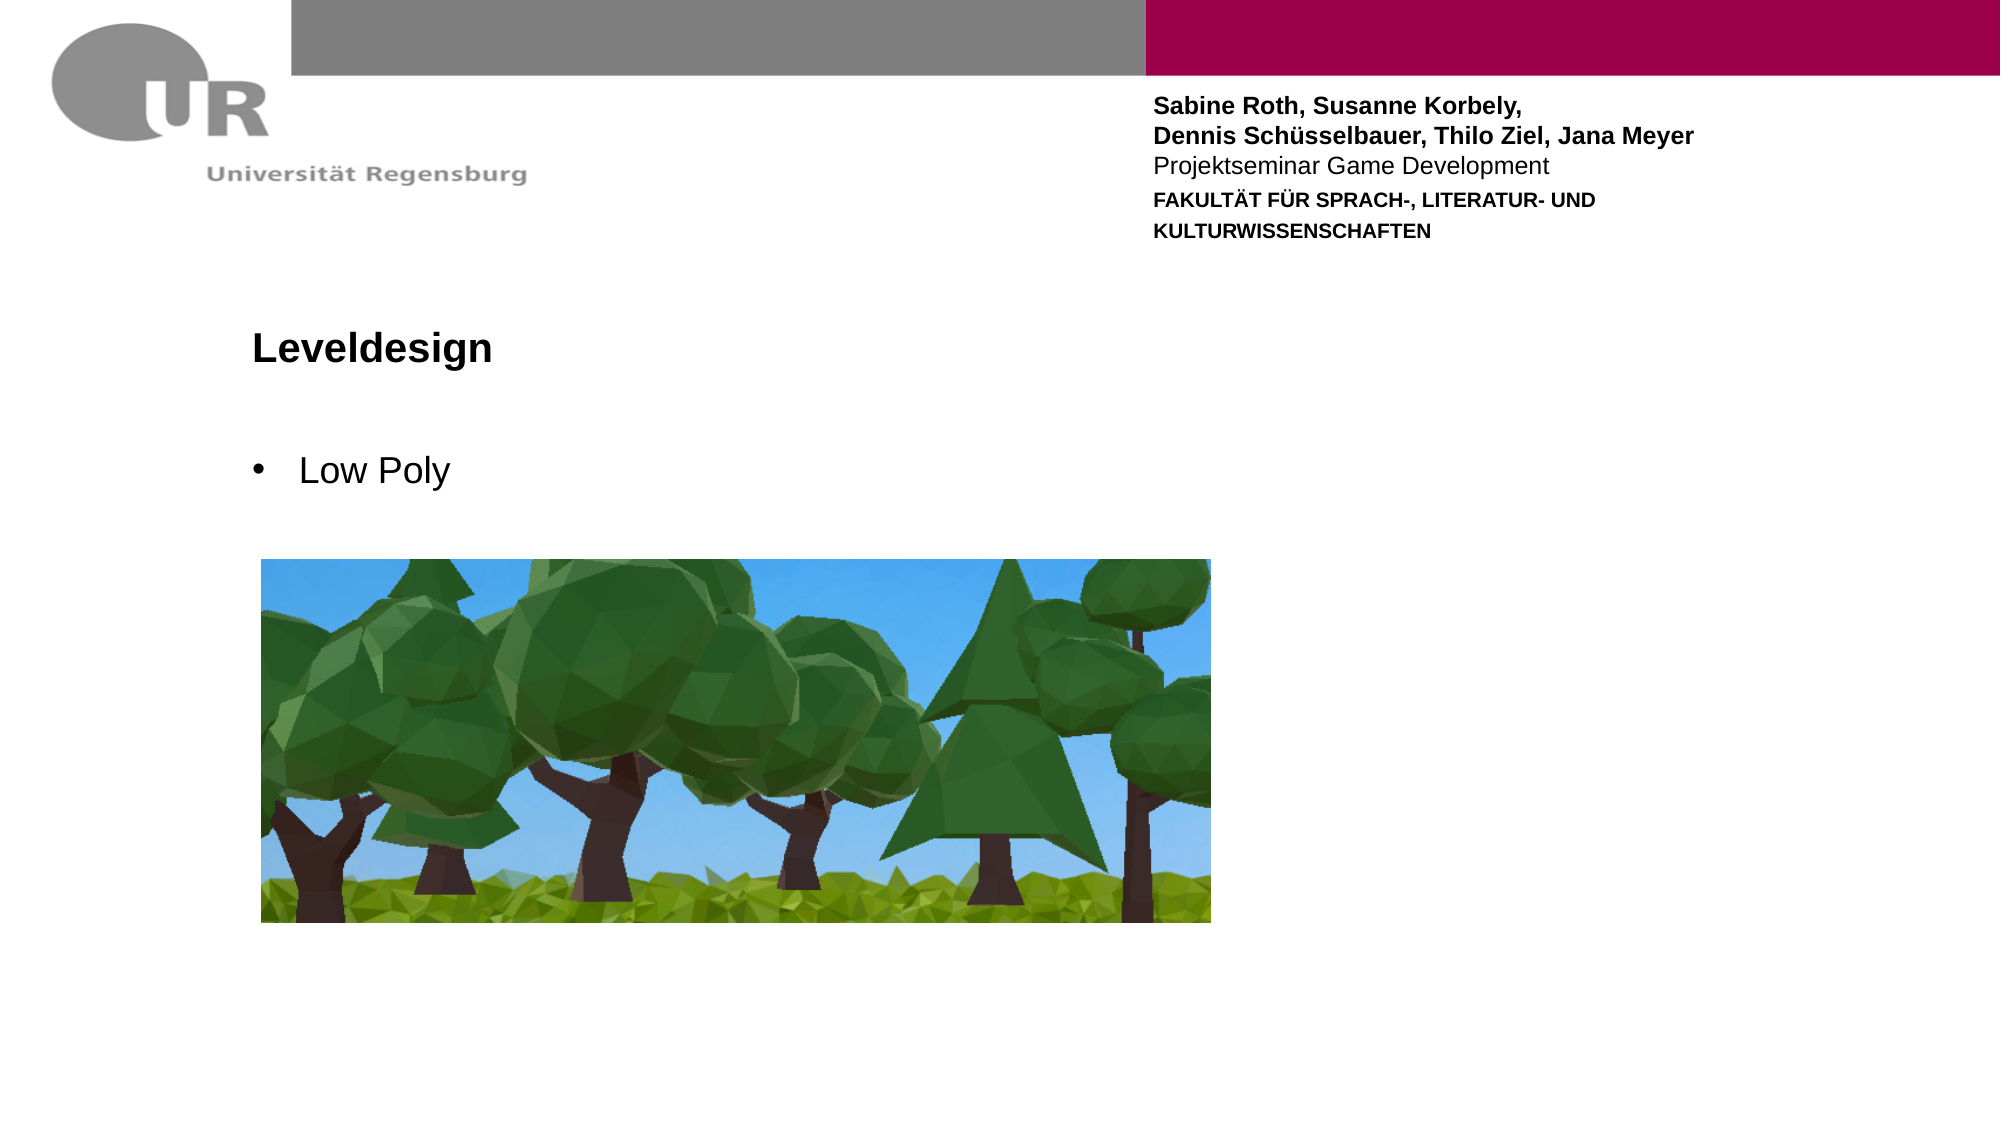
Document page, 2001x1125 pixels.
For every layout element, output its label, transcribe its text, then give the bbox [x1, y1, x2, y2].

text_box Leveldesign [237, 313, 641, 379]
picture [23, 18, 559, 209]
picture [261, 558, 1212, 923]
text_box Low Poly [237, 438, 1868, 499]
